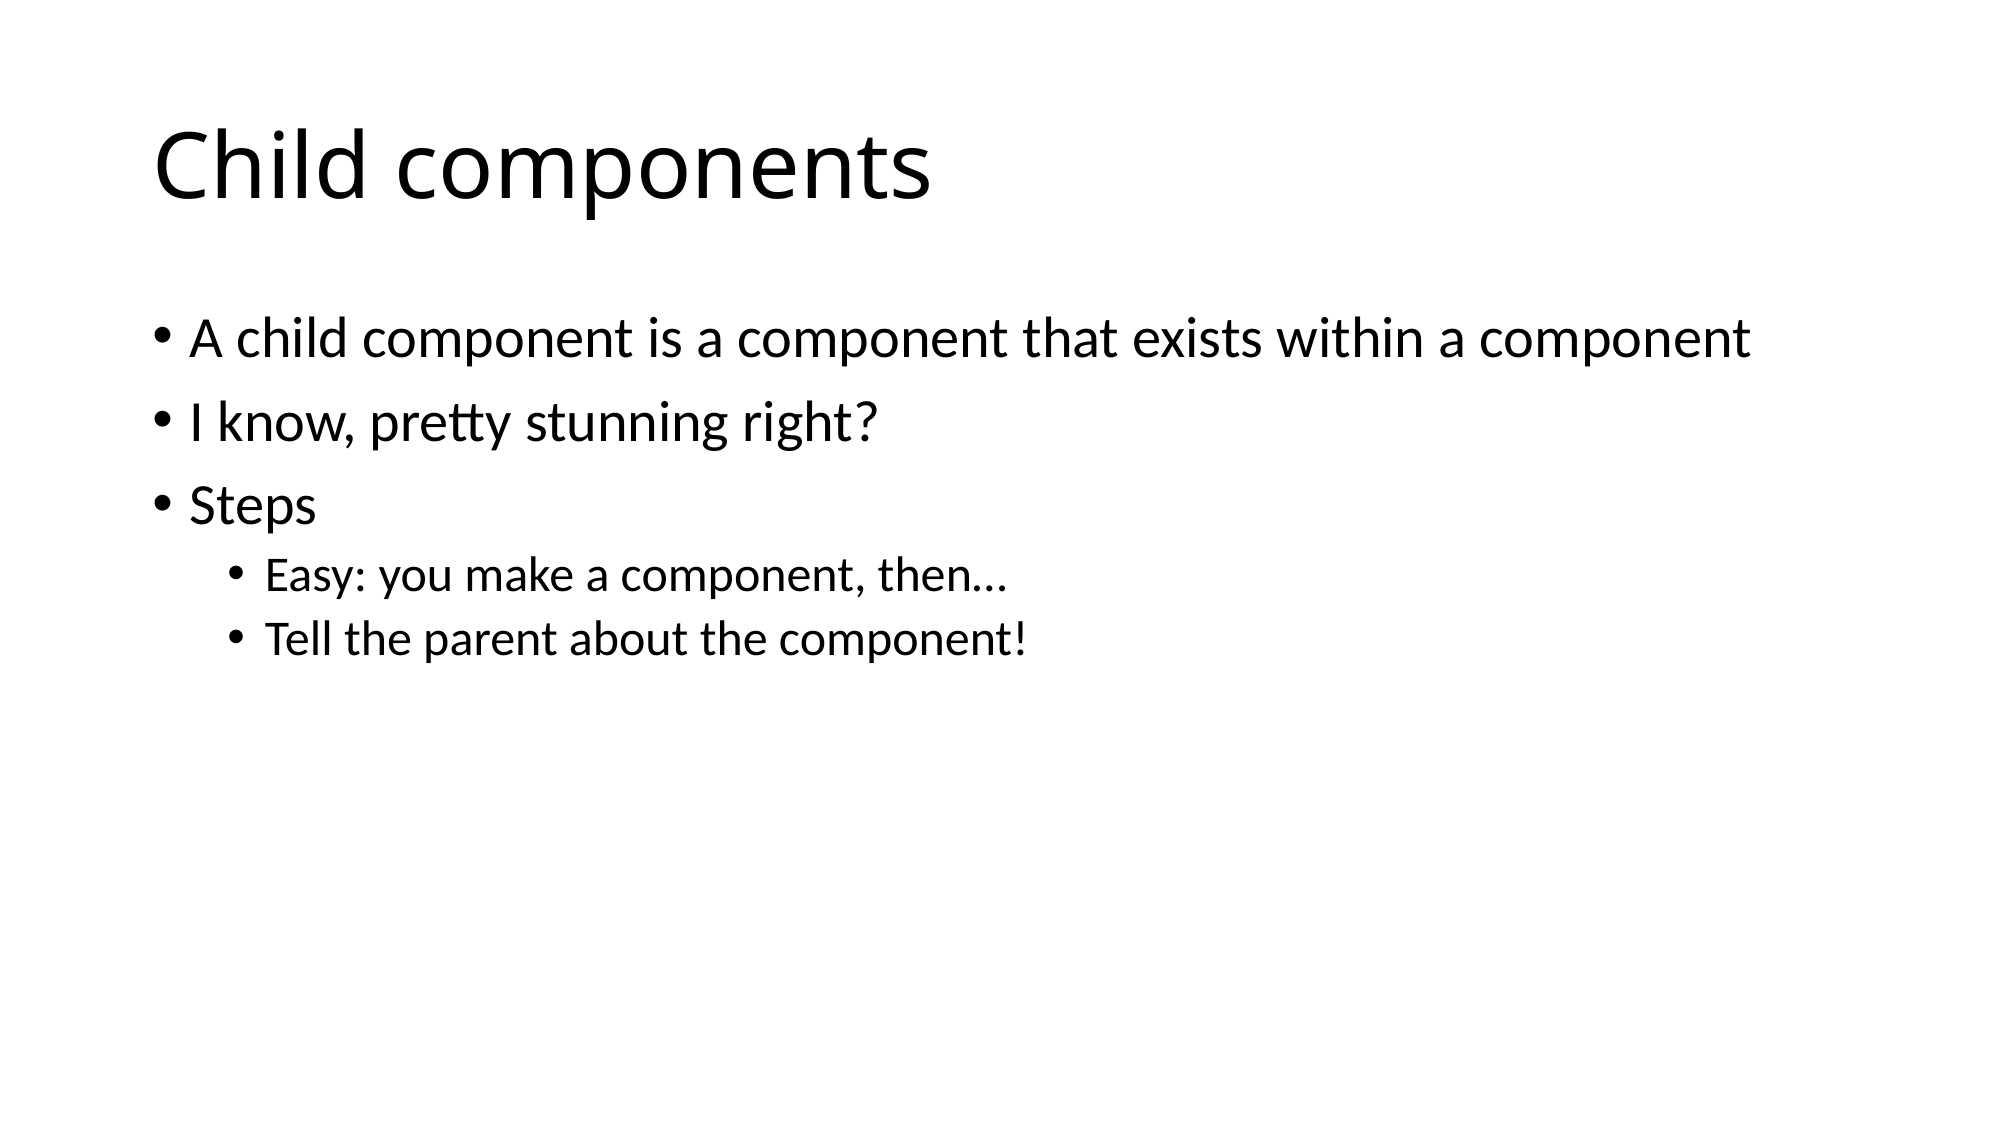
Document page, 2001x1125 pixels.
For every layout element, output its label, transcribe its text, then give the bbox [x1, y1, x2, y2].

title Child components [137, 59, 1863, 278]
list A child component is a component that exists within a component I know, pretty stunning right? Steps Easy: you make a component, then… Tell the parent about the component! [137, 299, 1863, 1014]
